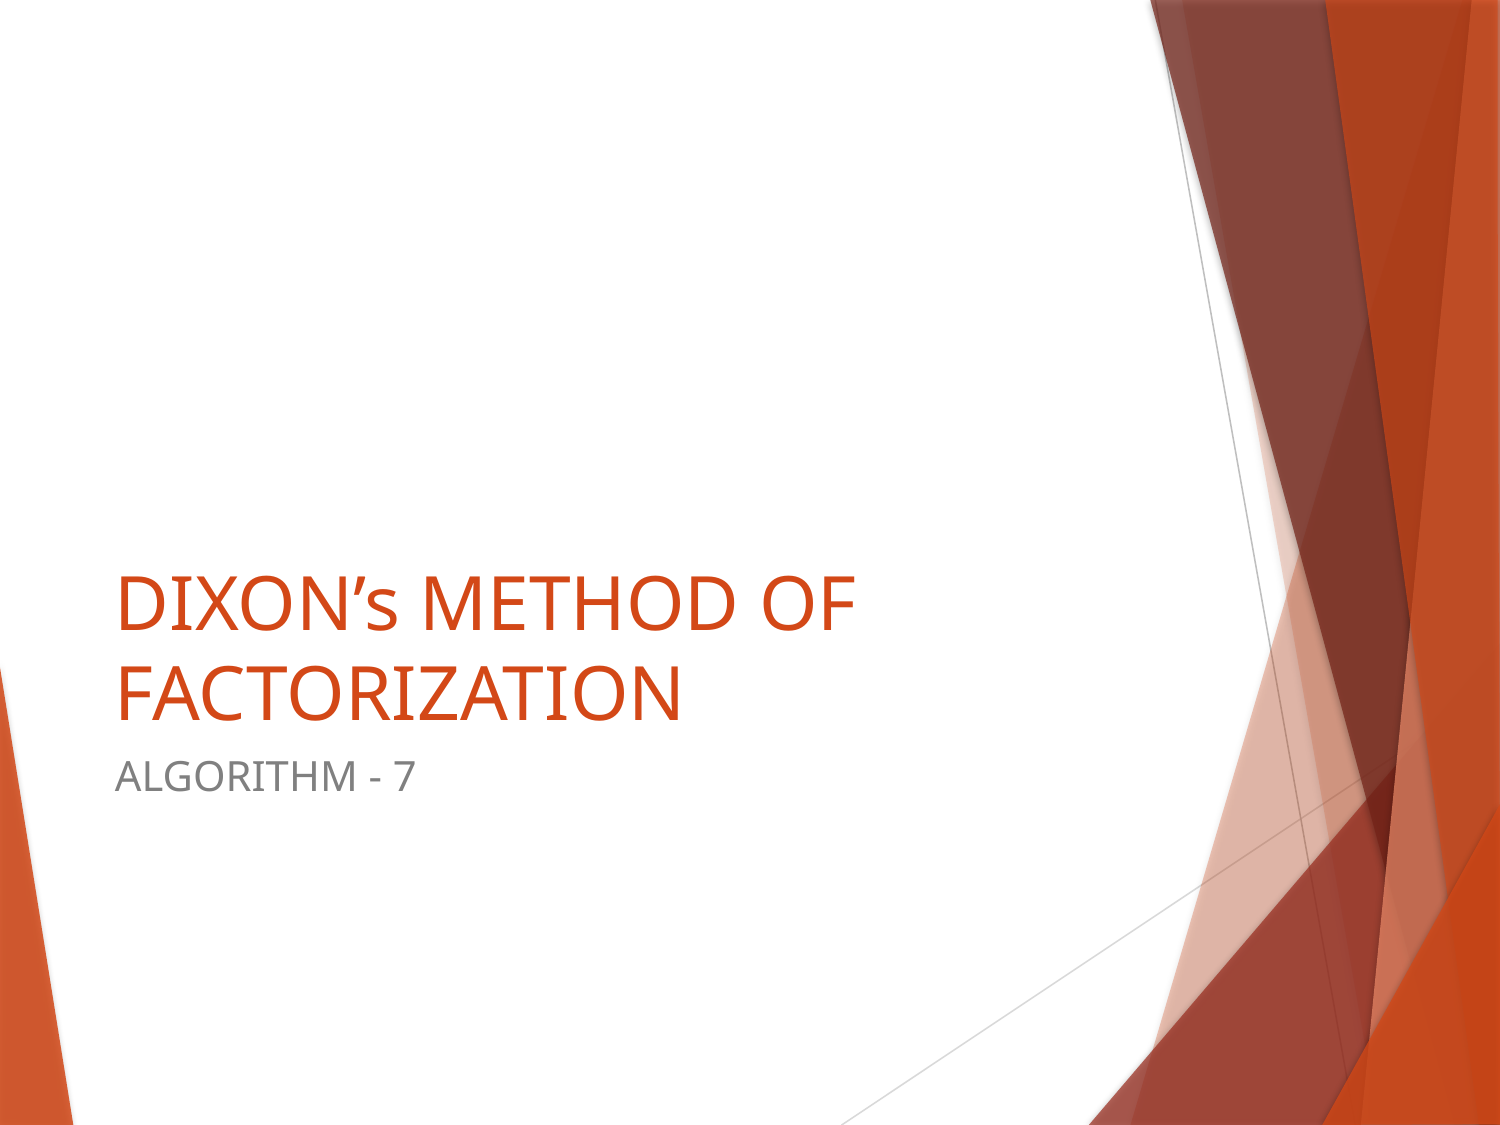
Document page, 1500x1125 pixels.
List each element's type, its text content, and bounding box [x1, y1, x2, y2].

title DIXON’s METHOD OF FACTORIZATION [99, 443, 1142, 742]
list ALGORITHM - 7 [99, 742, 1142, 884]
